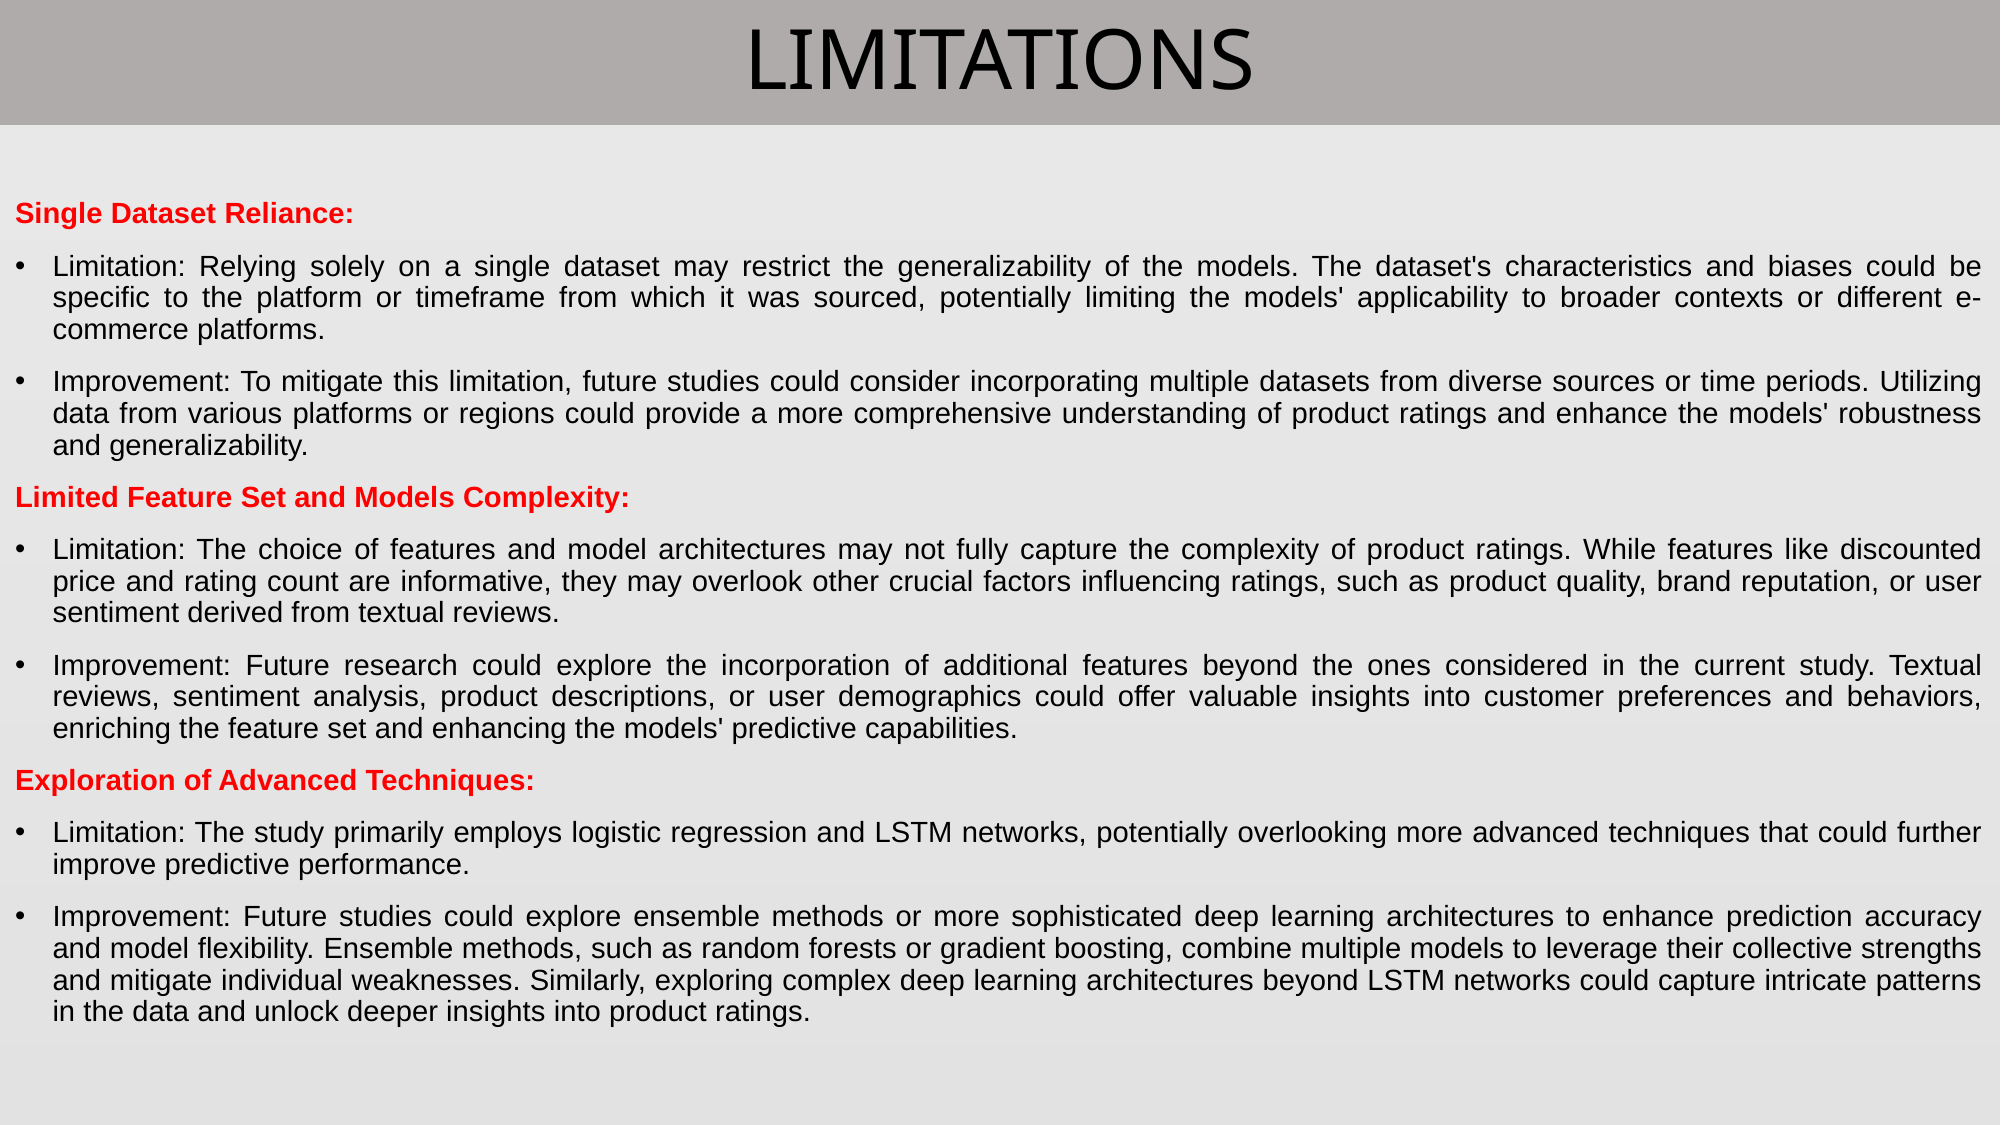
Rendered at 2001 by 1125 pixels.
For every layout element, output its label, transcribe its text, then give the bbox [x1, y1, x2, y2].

title LIMITATIONS [0, 0, 2000, 125]
list Single Dataset Reliance: Limitation: Relying solely on a single dataset may restrict the generalizability of the models. The dataset's characteristics and biases could be specific to the platform or timeframe from which it was sourced, potentially limiting the models' applicability to broader contexts or different e-commerce platforms. Improvement: To mitigate this limitation, future studies could consider incorporating multiple datasets from diverse sources or time periods. Utilizing data from various platforms or regions could provide a more comprehensive understanding of product ratings and enhance the models' robustness and generalizability. Limited Feature Set and Models Complexity: Limitation: The choice of features and model architectures may not fully capture the complexity of product ratings. While features like discounted price and rating count are informative, they may overlook other crucial factors influencing ratings, such as product quality, brand reputation, or user sentiment derived from textual reviews. Improvement: Future research could explore the incorporation of additional features beyond the ones considered in the current study. Textual reviews, sentiment analysis, product descriptions, or user demographics could offer valuable insights into customer preferences and behaviors, enriching the feature set and enhancing the models' predictive capabilities. Exploration of Advanced Techniques: Limitation: The study primarily employs logistic regression and LSTM networks, potentially overlooking more advanced techniques that could further improve predictive performance. Improvement: Future studies could explore ensemble methods or more sophisticated deep learning architectures to enhance prediction accuracy and model flexibility. Ensemble methods, such as random forests or gradient boosting, combine multiple models to leverage their collective strengths and mitigate individual weaknesses. Similarly, exploring complex deep learning architectures beyond LSTM networks could capture intricate patterns in the data and unlock deeper insights into product ratings. [0, 191, 2000, 1125]
